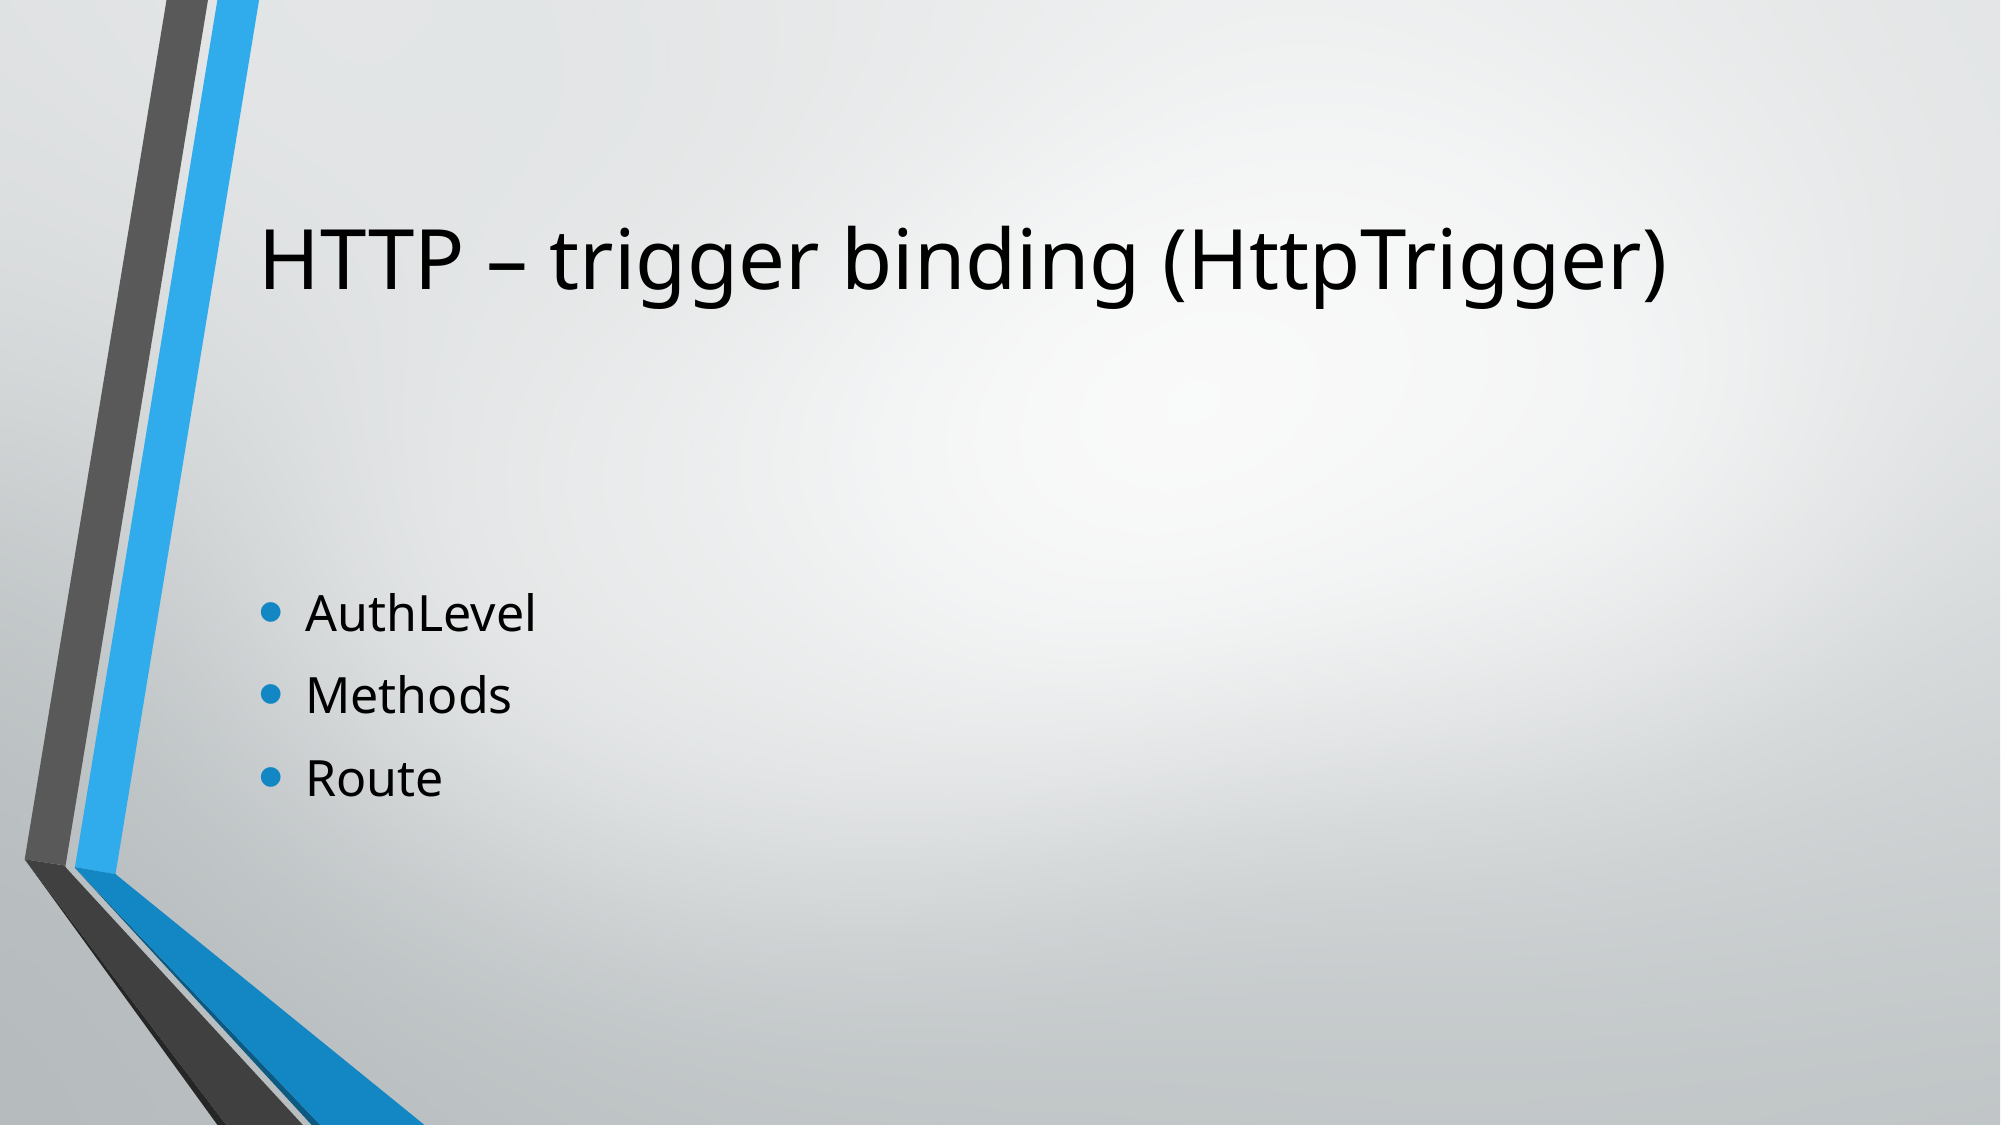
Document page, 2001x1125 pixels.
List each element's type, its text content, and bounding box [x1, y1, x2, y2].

list AuthLevel Methods Route [243, 437, 1887, 950]
title HTTP – trigger binding (HttpTrigger) [243, 112, 1887, 400]
